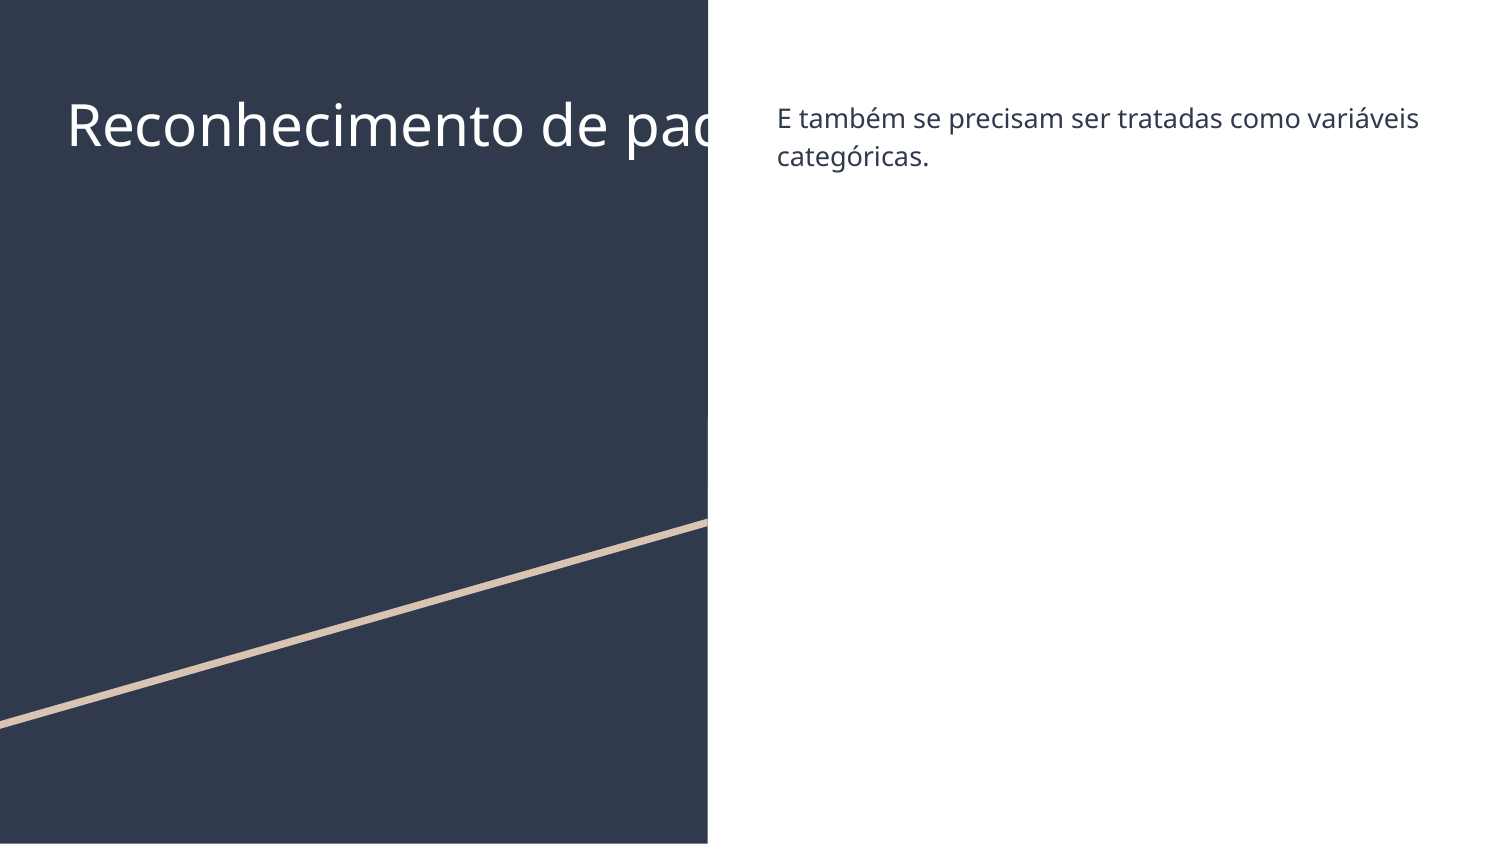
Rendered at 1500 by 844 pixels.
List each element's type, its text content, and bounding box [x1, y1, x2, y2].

list E também se precisam ser tratadas como variáveis ​​categóricas. [761, 82, 1446, 755]
title Reconhecimento de padrões [51, 72, 1449, 178]
